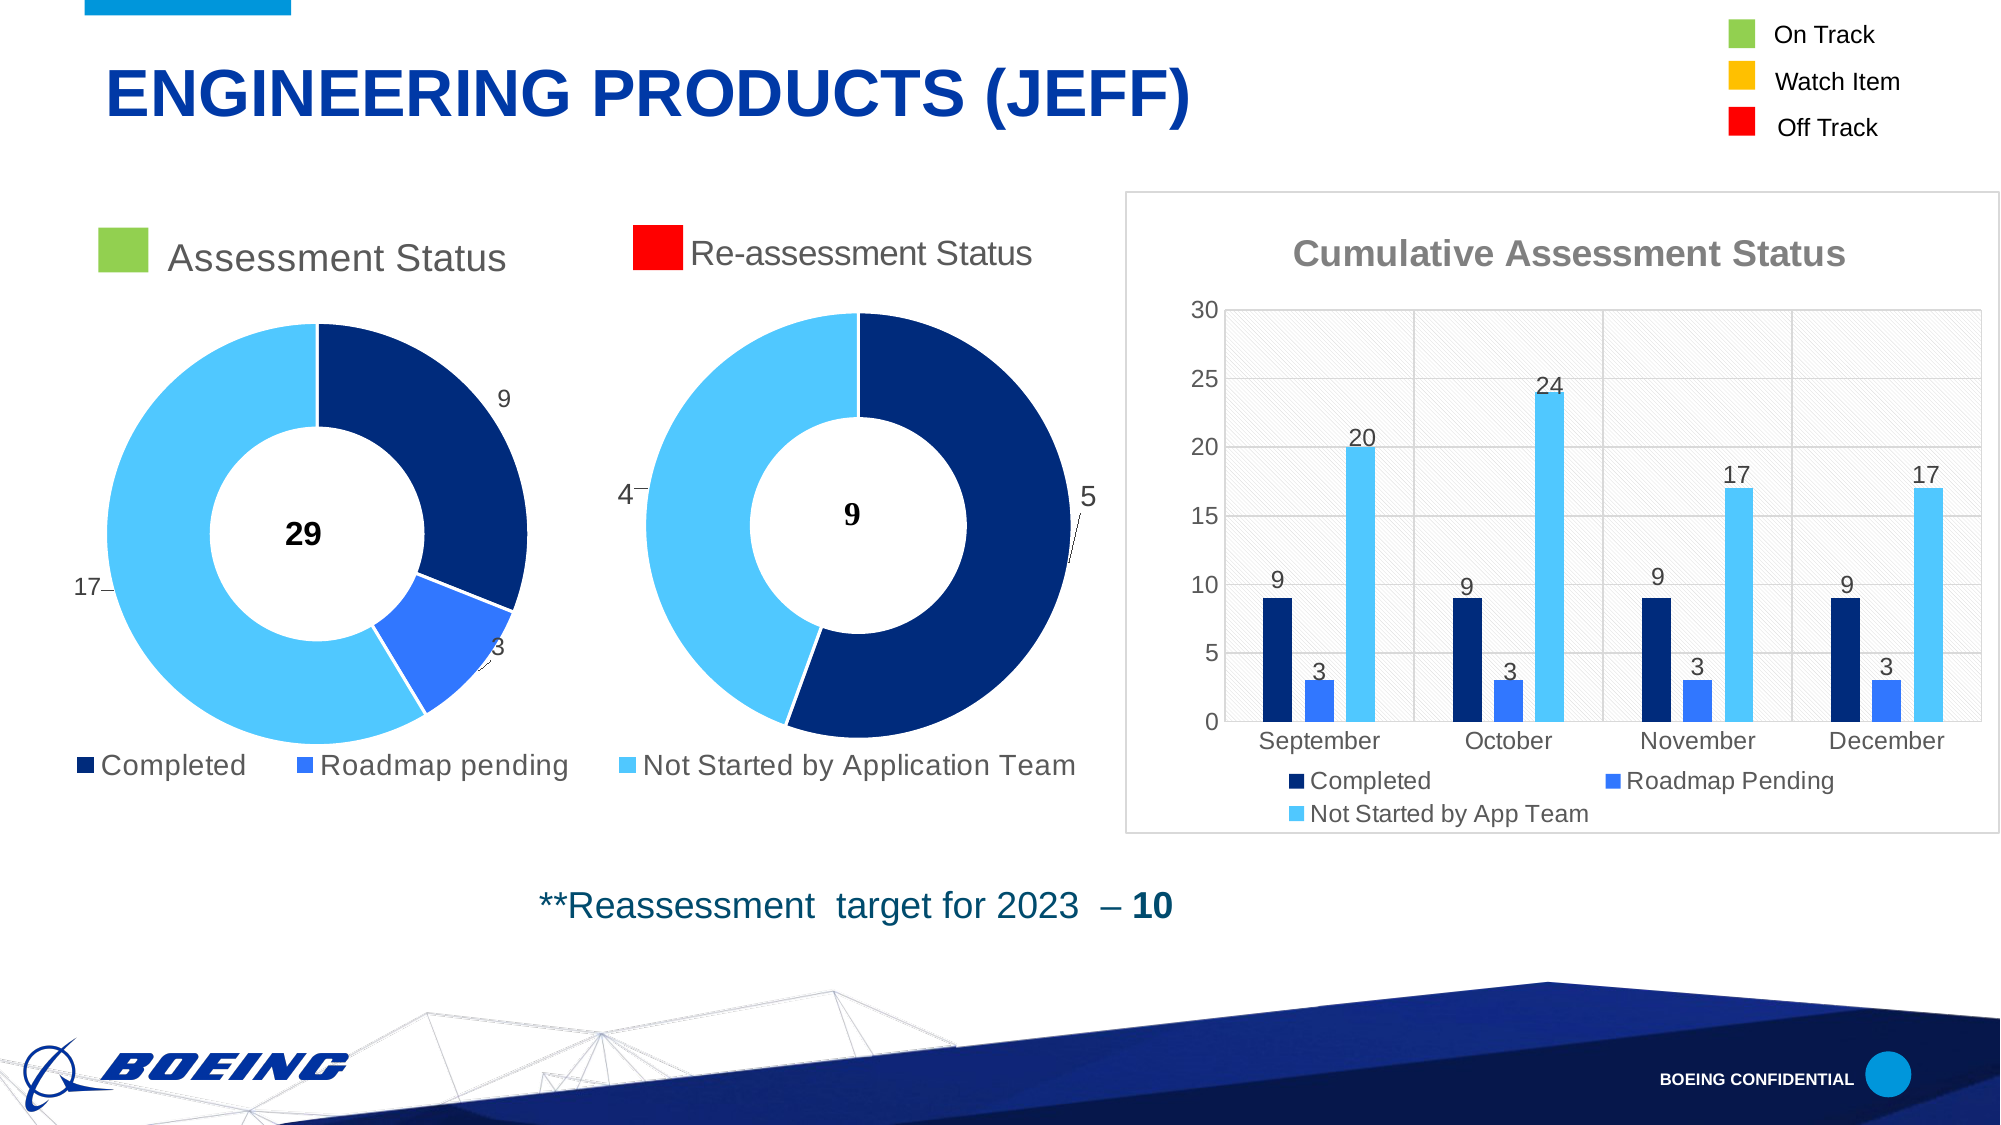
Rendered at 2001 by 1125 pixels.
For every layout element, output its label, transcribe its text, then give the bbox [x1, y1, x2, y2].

text_box [1728, 19, 1756, 49]
text_box Watch Item [1774, 65, 1925, 109]
title Engineering Products (Jeff) [105, 40, 1950, 130]
picture [0, 981, 2000, 1125]
text_box Off Track [1777, 111, 1842, 155]
text_box **Reassessment target for 2023 – 10 [538, 880, 1210, 1024]
text_box [1728, 60, 1756, 90]
chart [0, 184, 2000, 834]
text_box On Track [1773, 18, 1924, 62]
text_box [1728, 106, 1756, 136]
